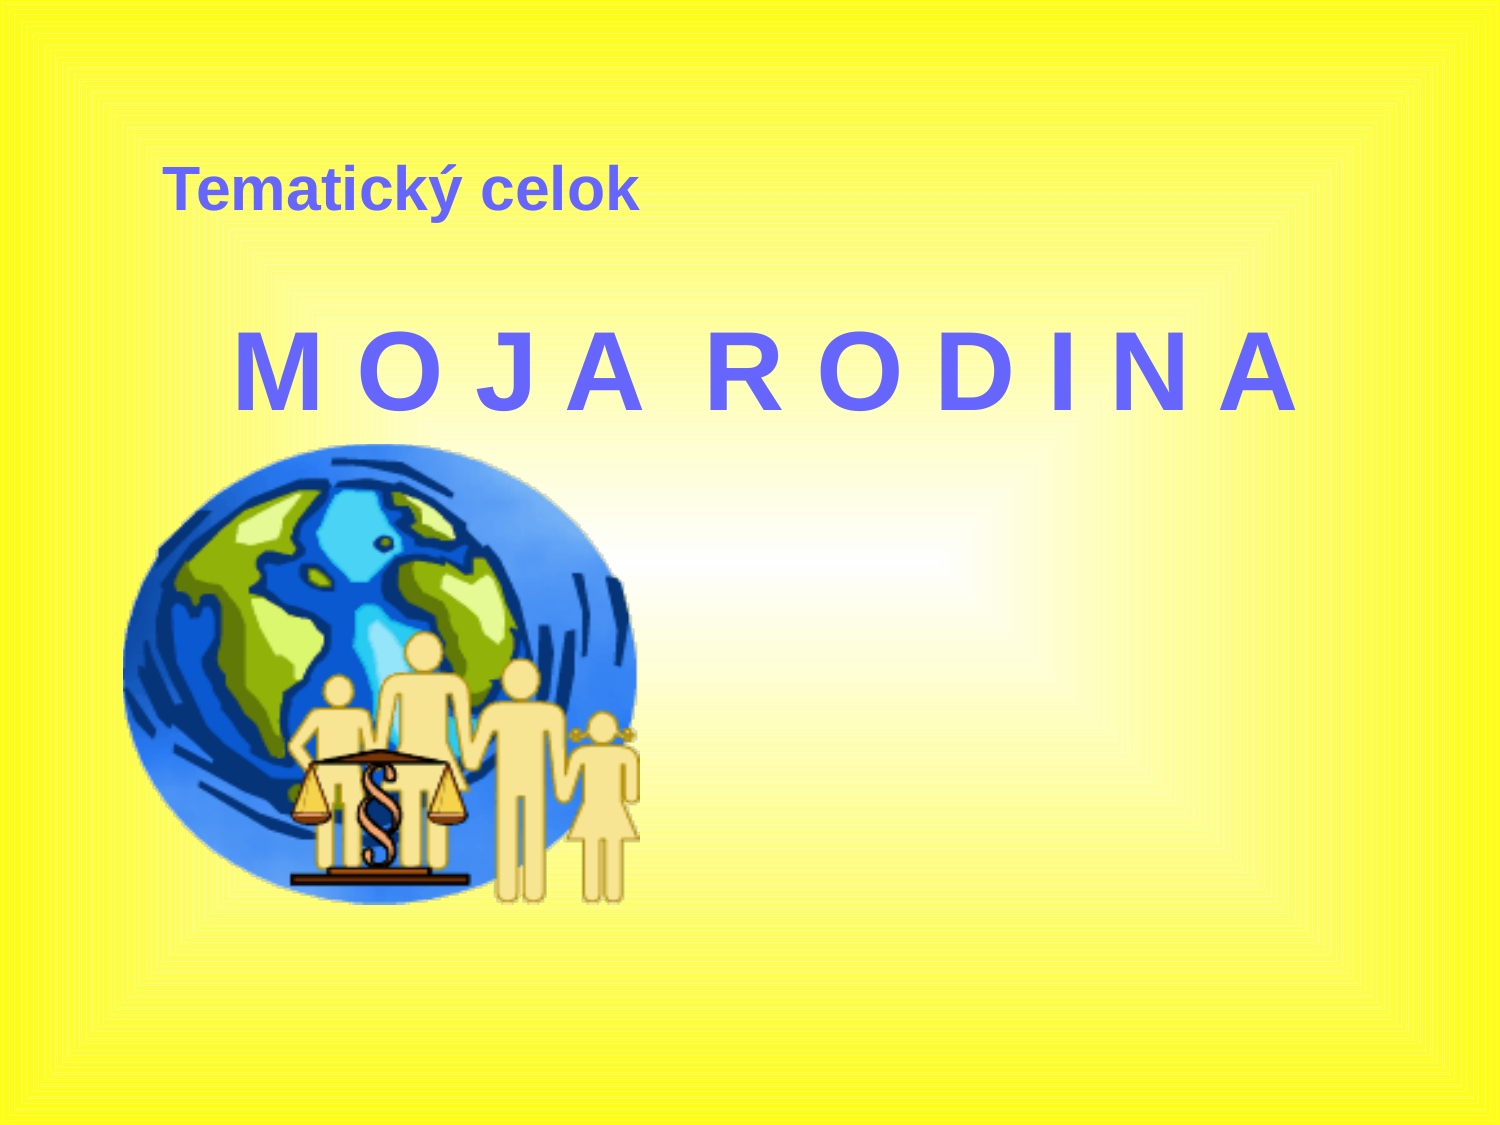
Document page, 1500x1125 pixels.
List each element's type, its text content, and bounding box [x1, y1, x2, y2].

title Tematický celok M O J A R O D I N A [147, 66, 1388, 516]
picture [123, 444, 641, 906]
